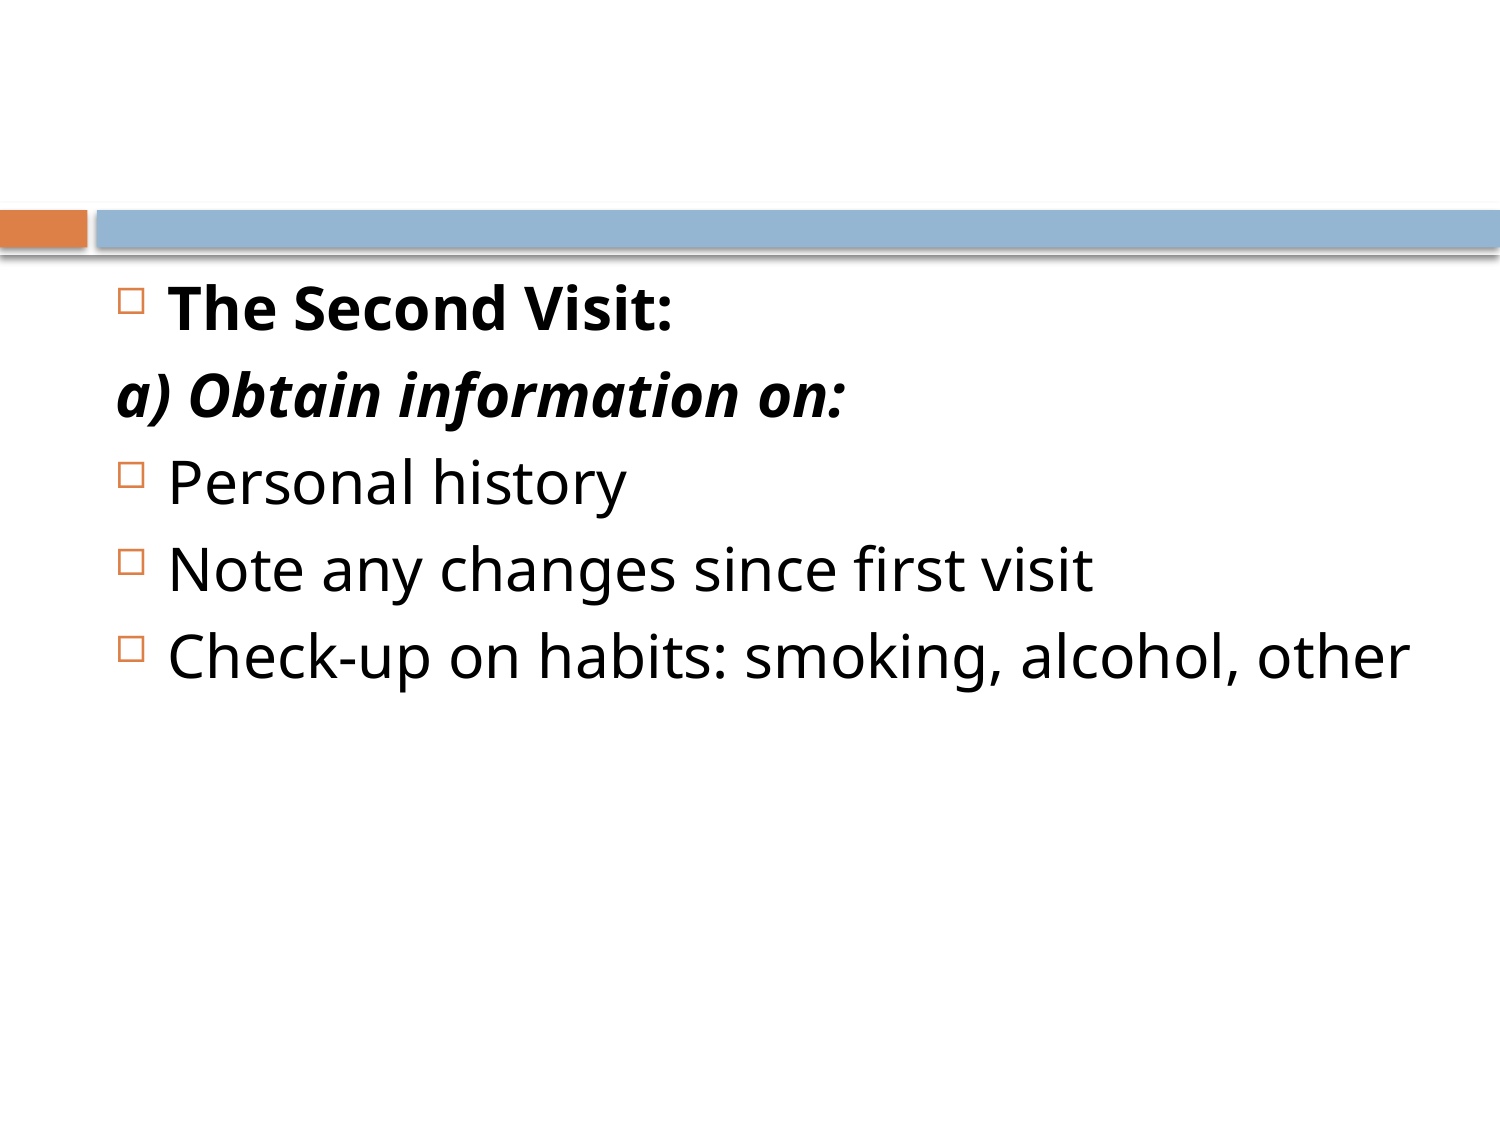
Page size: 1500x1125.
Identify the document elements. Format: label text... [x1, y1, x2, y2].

list The Second Visit: a) Obtain information on: Personal history Note any changes since first visit Check-up on habits: smoking, alcohol, other [100, 262, 1438, 1000]
